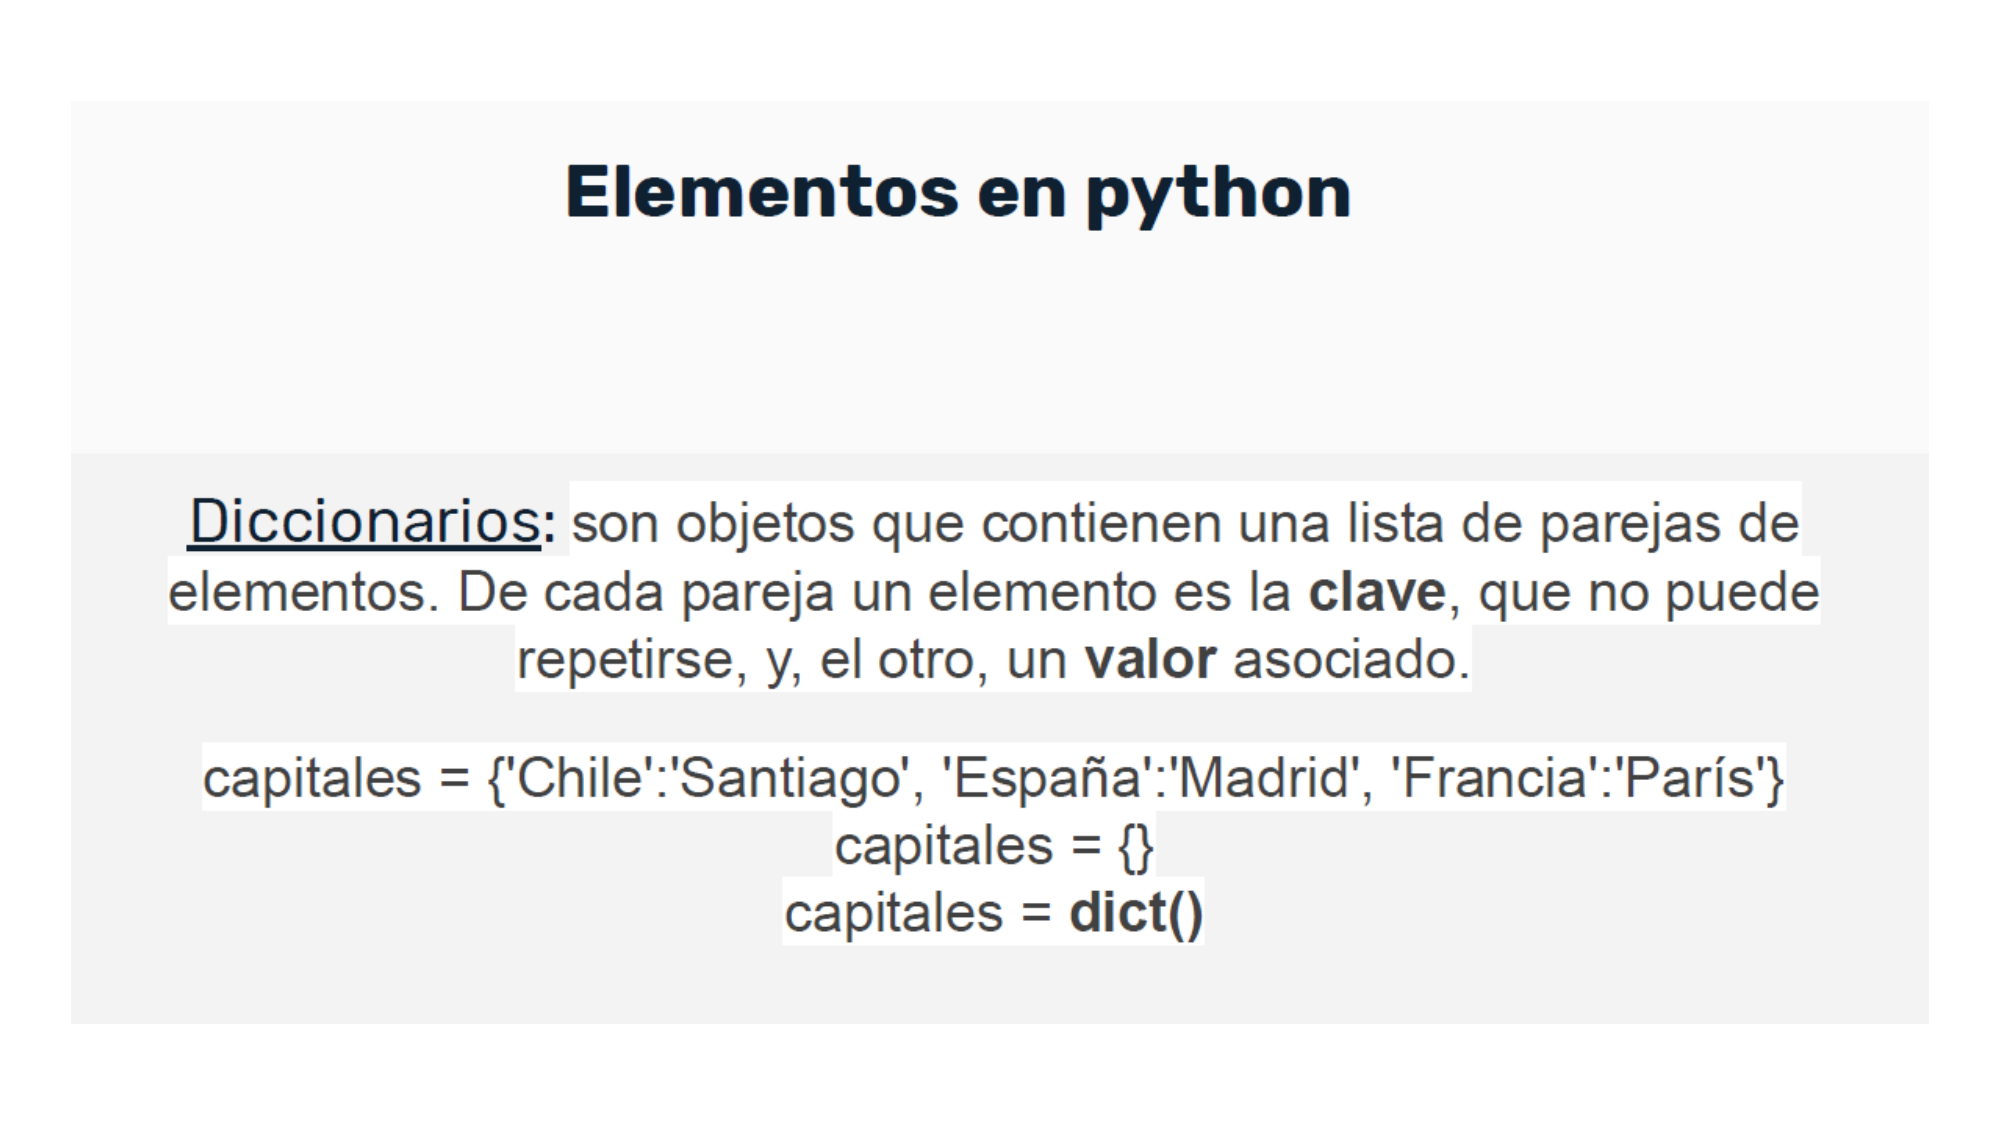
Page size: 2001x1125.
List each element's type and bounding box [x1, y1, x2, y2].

picture [71, 101, 1929, 1024]
